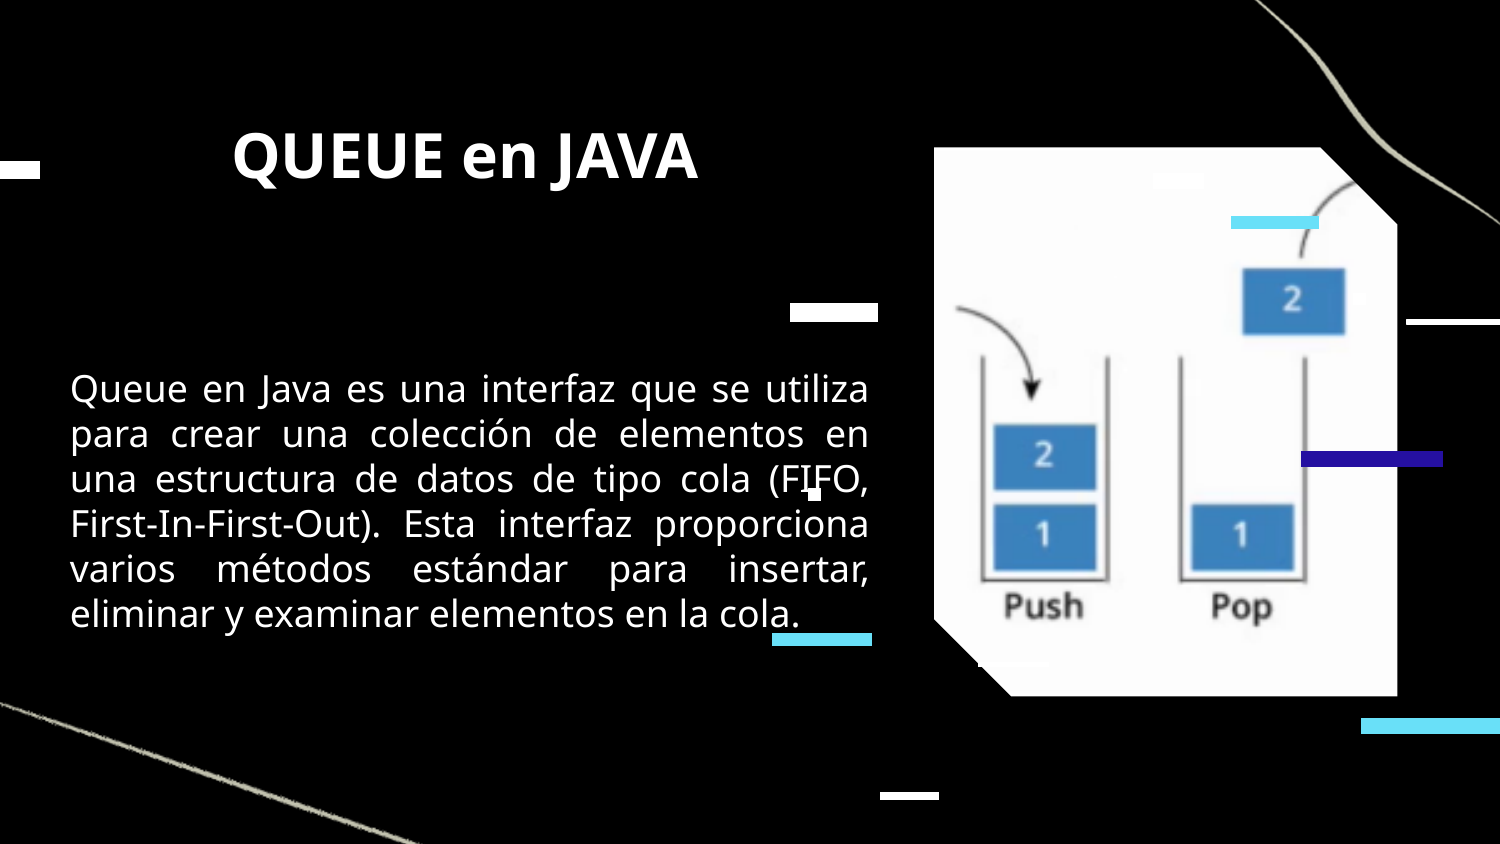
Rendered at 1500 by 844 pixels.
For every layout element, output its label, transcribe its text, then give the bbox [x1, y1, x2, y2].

text_box [789, 303, 878, 322]
text_box [808, 488, 822, 501]
text_box [771, 633, 872, 646]
text_box [1402, 451, 1443, 468]
subtitle Queue en Java es una interfaz que se utiliza para crear una colección de elementos en una estructura de datos de tipo cola (FIFO, First-In-First-Out). Esta interfaz proporciona varios métodos estándar para insertar, eliminar y examinar elementos en la cola. [47, 202, 871, 798]
picture [0, 594, 622, 844]
title QUEUE en JAVA [109, 107, 822, 202]
picture [933, 0, 1500, 697]
